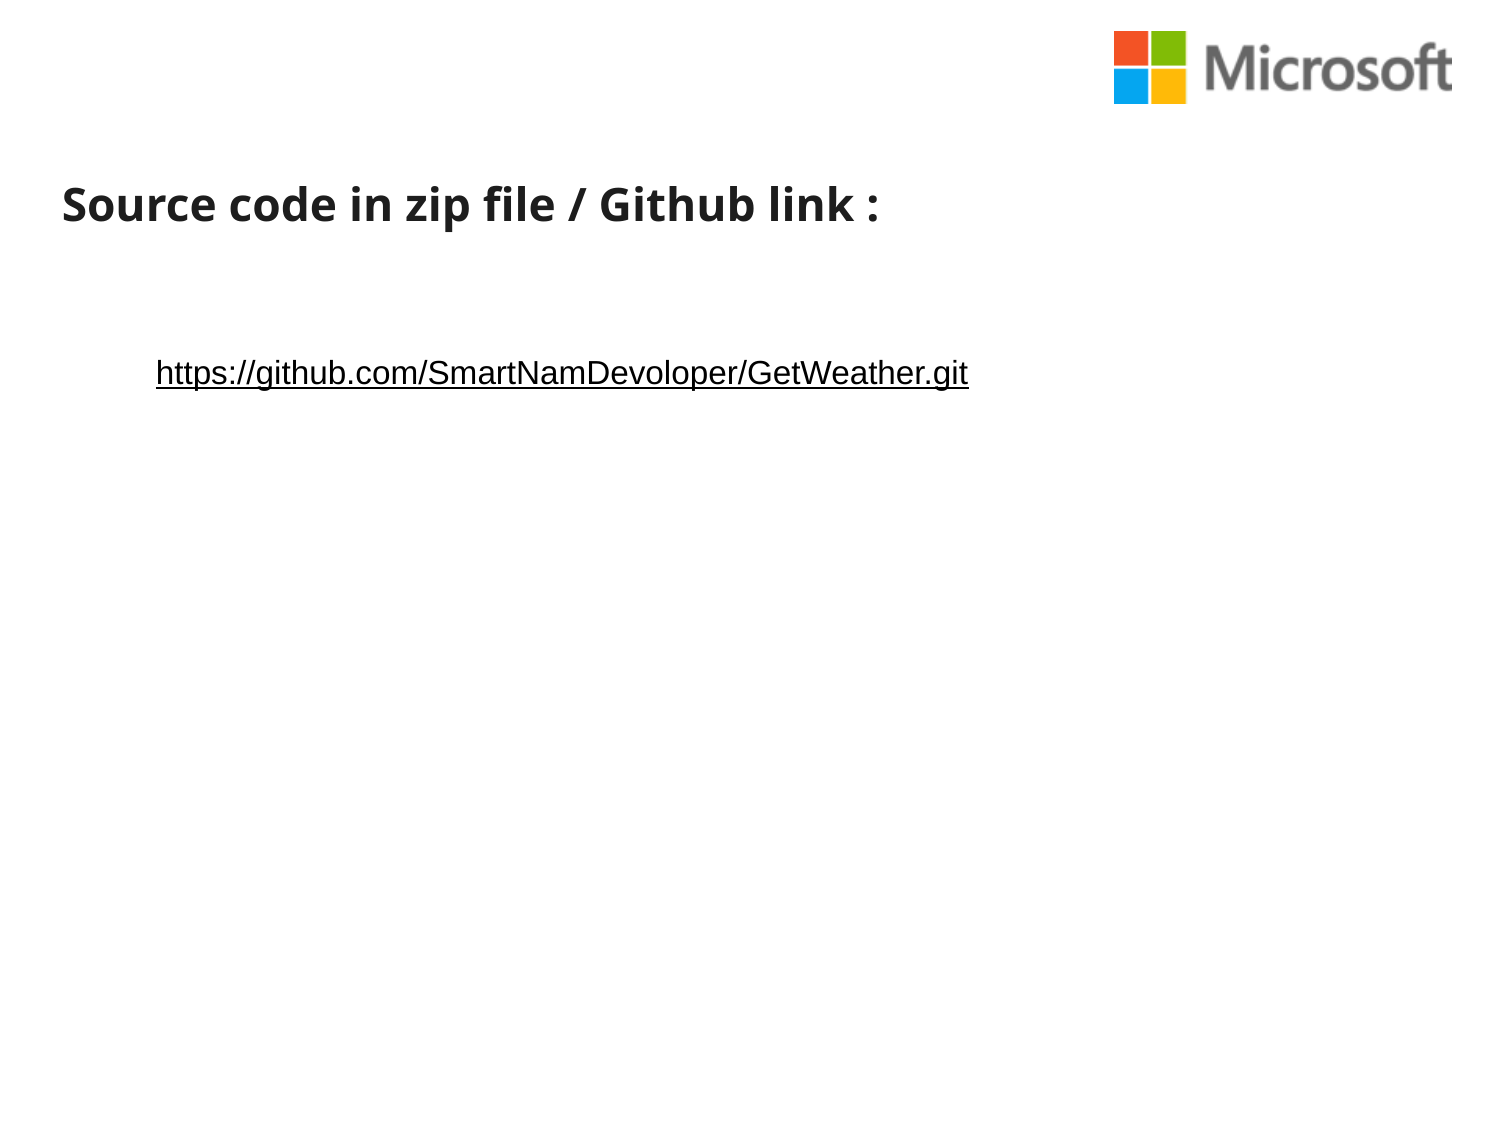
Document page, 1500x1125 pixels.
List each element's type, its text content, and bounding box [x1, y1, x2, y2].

text_box https://github.com/SmartNamDevoloper/GetWeather.git [140, 336, 1500, 407]
picture [1113, 31, 1452, 104]
text_box Source code in zip file / Github link : [46, 152, 1445, 247]
